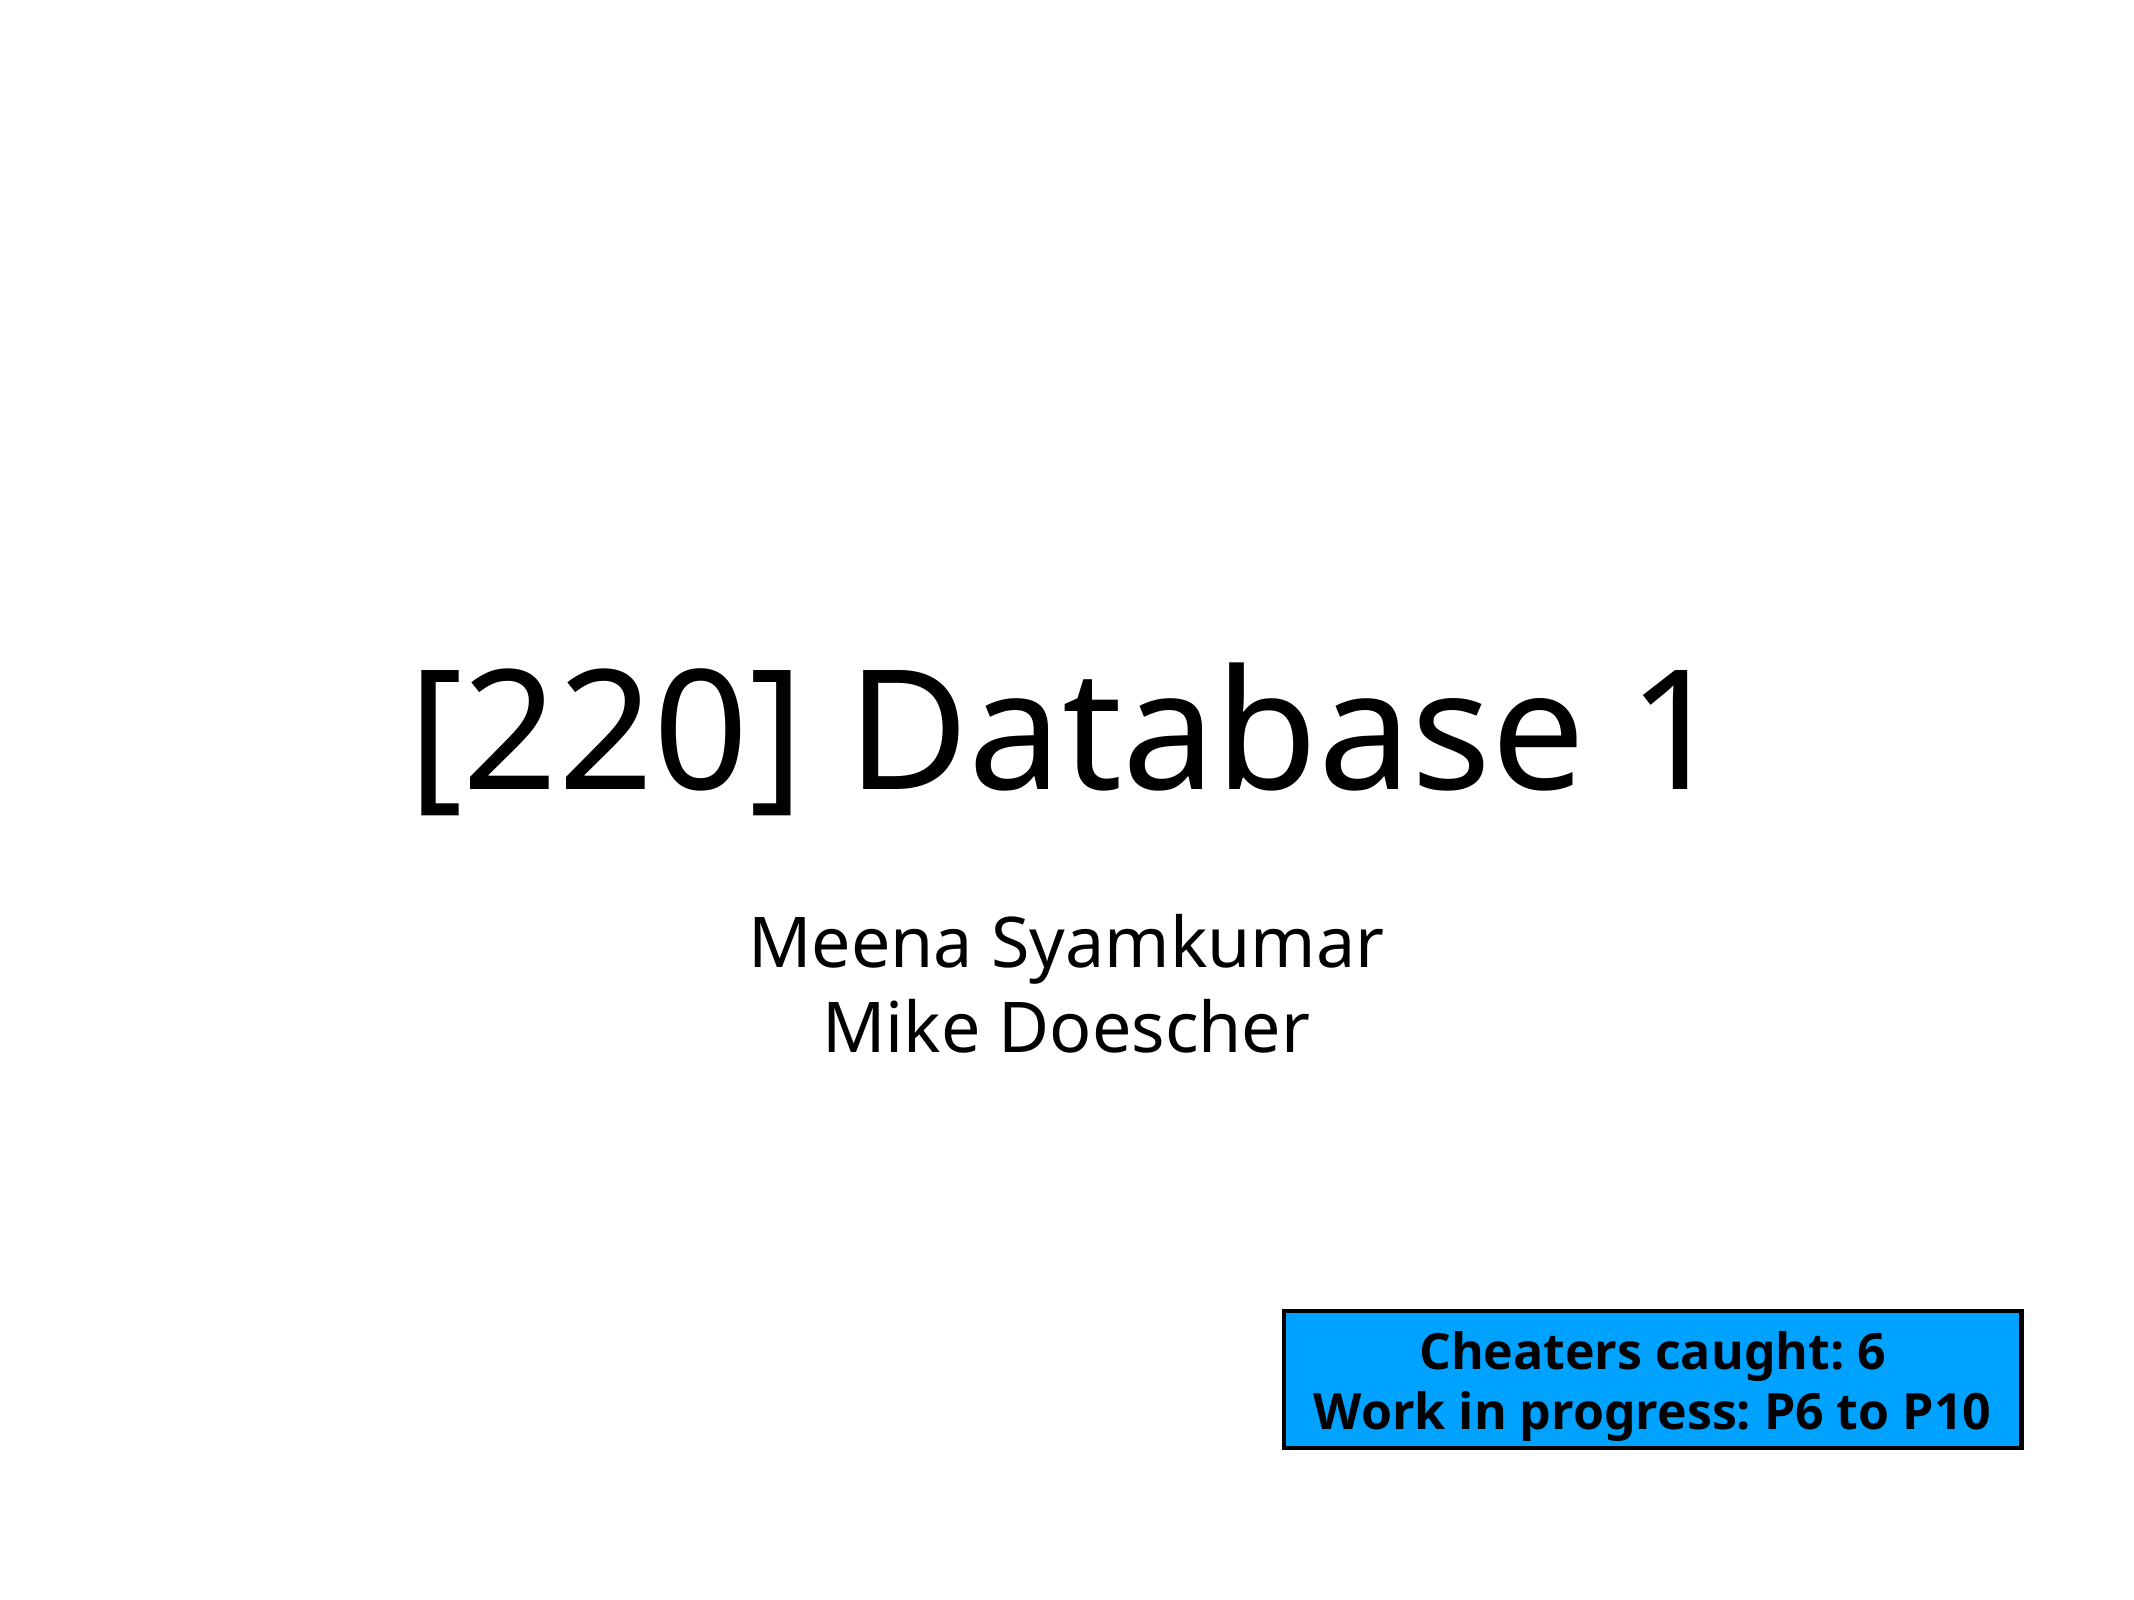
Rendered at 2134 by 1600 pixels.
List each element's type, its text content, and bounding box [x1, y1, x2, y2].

subtitle Meena Syamkumar Mike Doescher [207, 889, 1926, 1076]
text_box Cheaters caught: 6 Work in progress: P6 to P10 [1284, 1311, 2022, 1448]
title [220] Database 1 [34, 289, 2100, 832]
